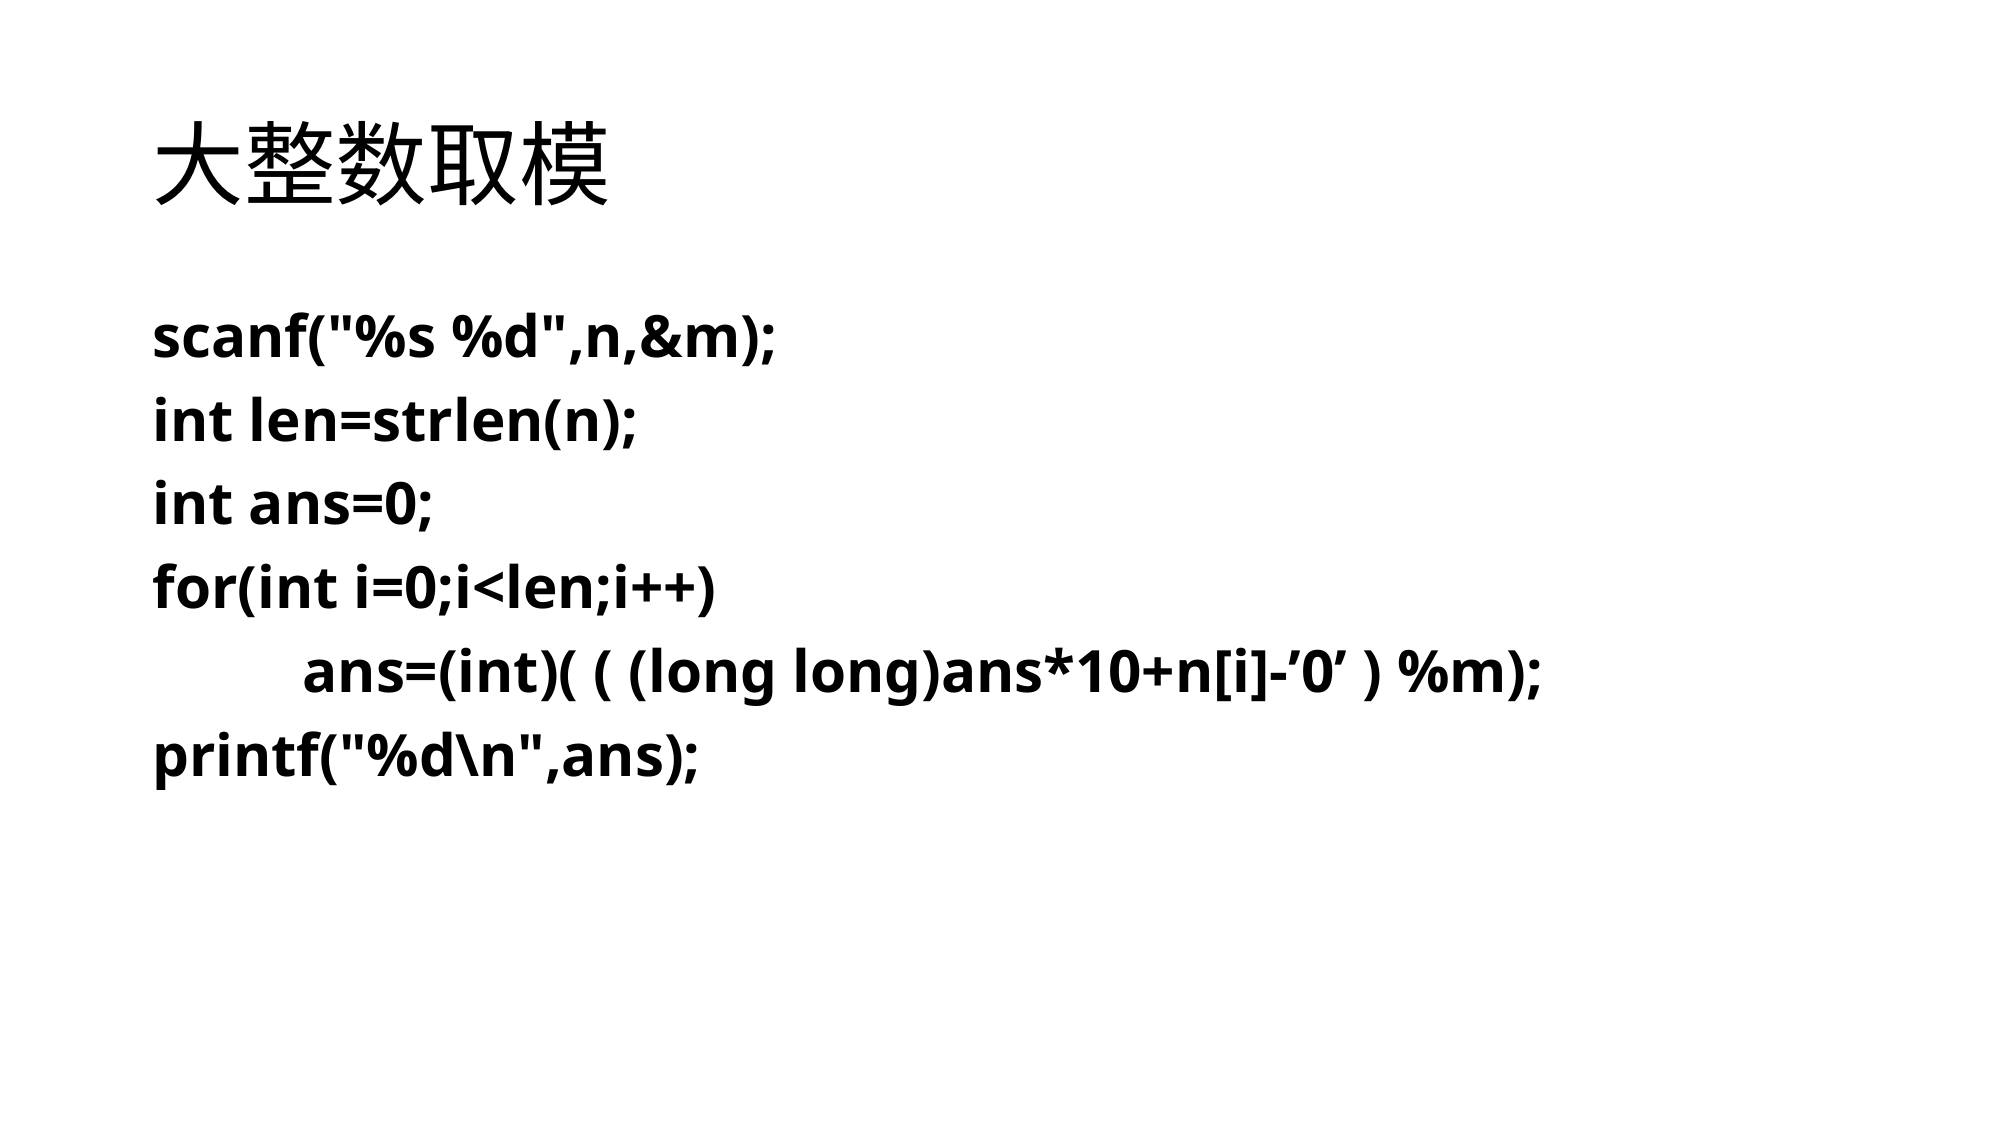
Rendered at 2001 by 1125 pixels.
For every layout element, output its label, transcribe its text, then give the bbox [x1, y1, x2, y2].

list scanf("%s %d",n,&m); int len=strlen(n); int ans=0; for(int i=0;i<len;i++) ans=(int)( ( (long long)ans*10+n[i]-’0’ ) %m); printf("%d\n",ans); [137, 299, 1863, 1014]
title 大整数取模 [137, 59, 1863, 278]
